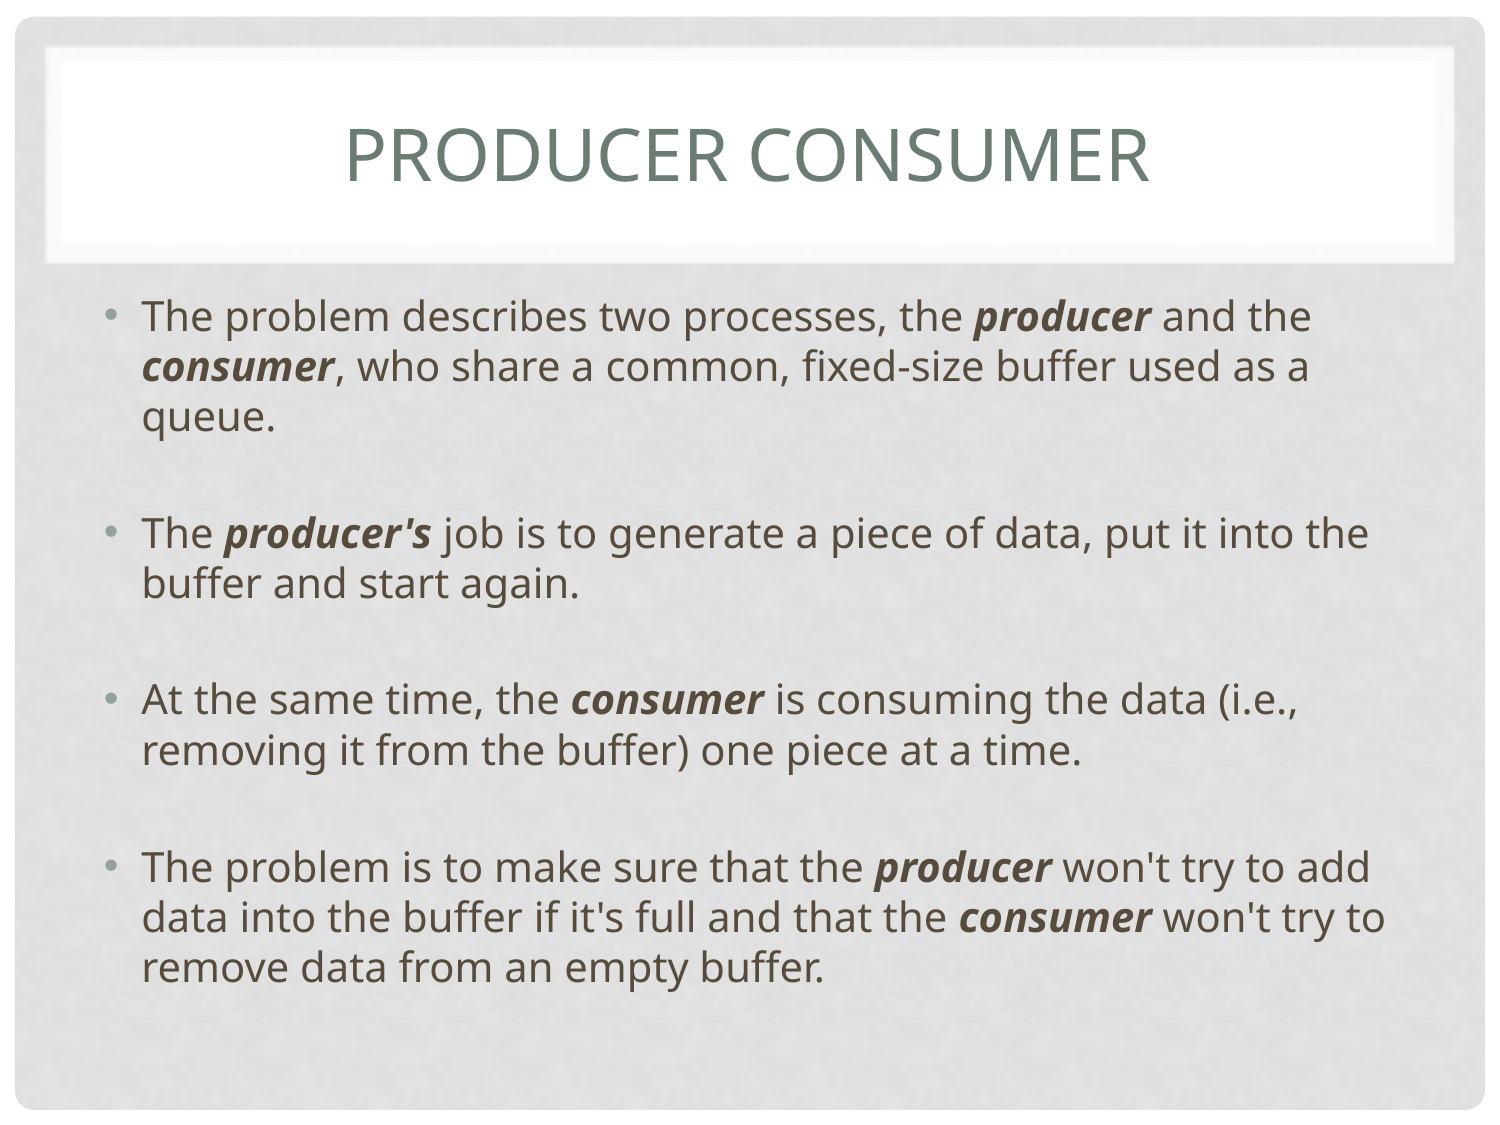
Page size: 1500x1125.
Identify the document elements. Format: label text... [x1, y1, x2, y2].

title Producer consumer [69, 66, 1425, 238]
list The problem describes two processes, the producer and the consumer, who share a common, fixed-size buffer used as a queue. The producer's job is to generate a piece of data, put it into the buffer and start again. At the same time, the consumer is consuming the data (i.e., removing it from the buffer) one piece at a time. The problem is to make sure that the producer won't try to add data into the buffer if it's full and that the consumer won't try to remove data from an empty buffer. [69, 281, 1438, 1005]
